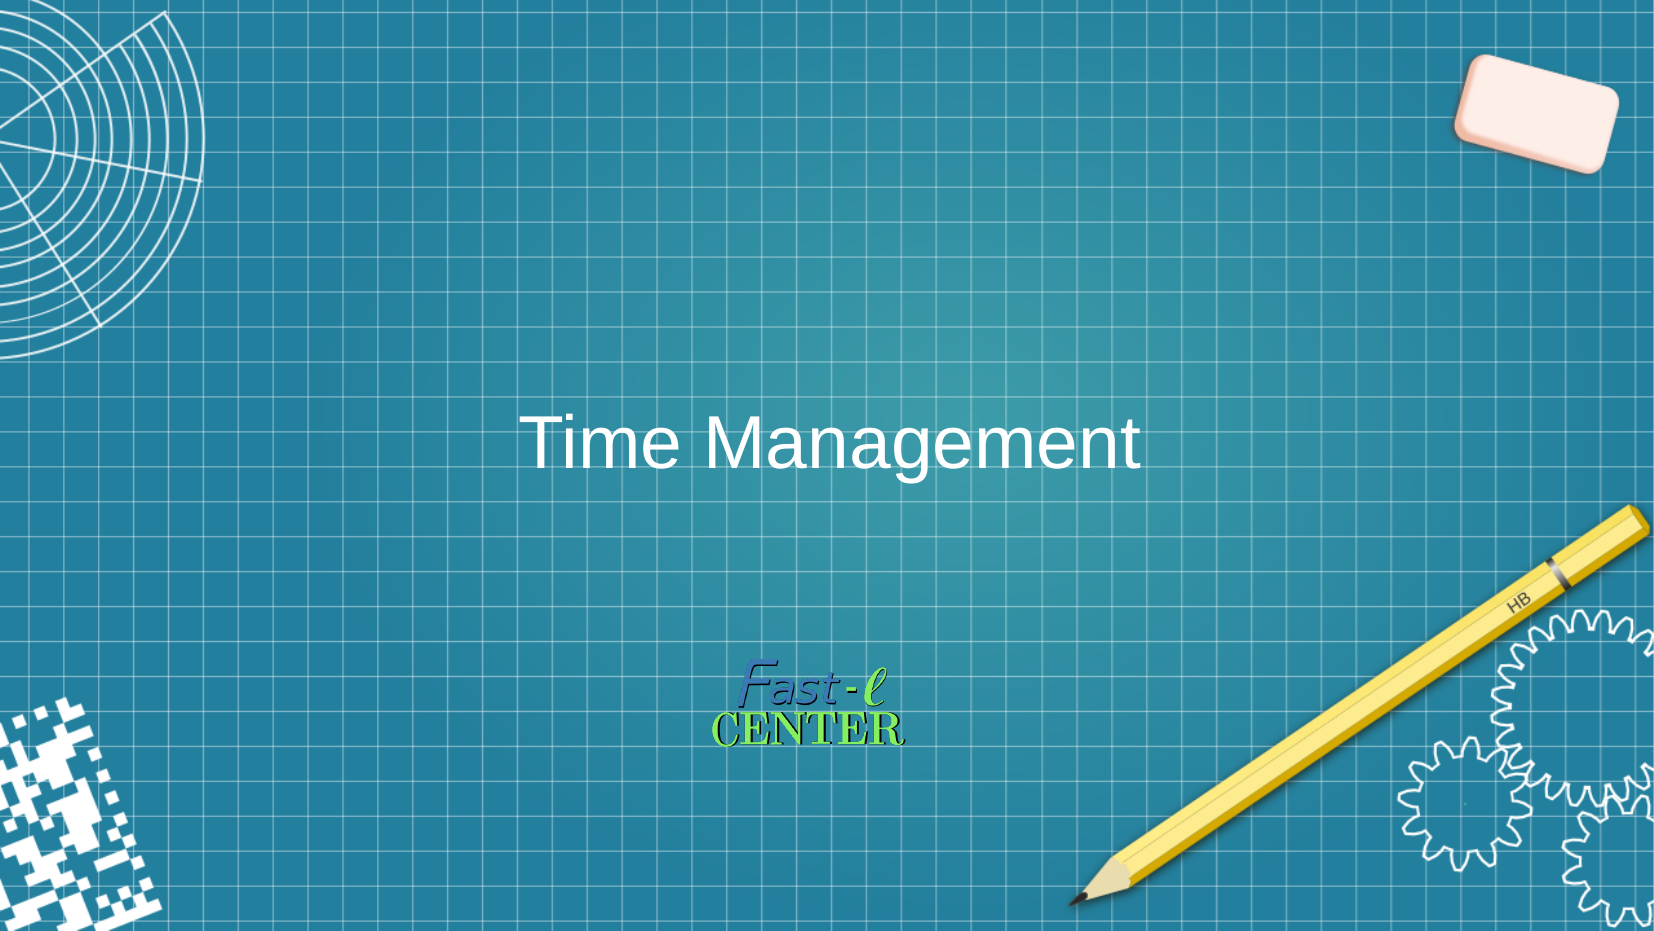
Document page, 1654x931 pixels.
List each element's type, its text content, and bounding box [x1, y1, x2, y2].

picture [0, 0, 1654, 931]
text_box Time Management [86, 74, 1574, 803]
